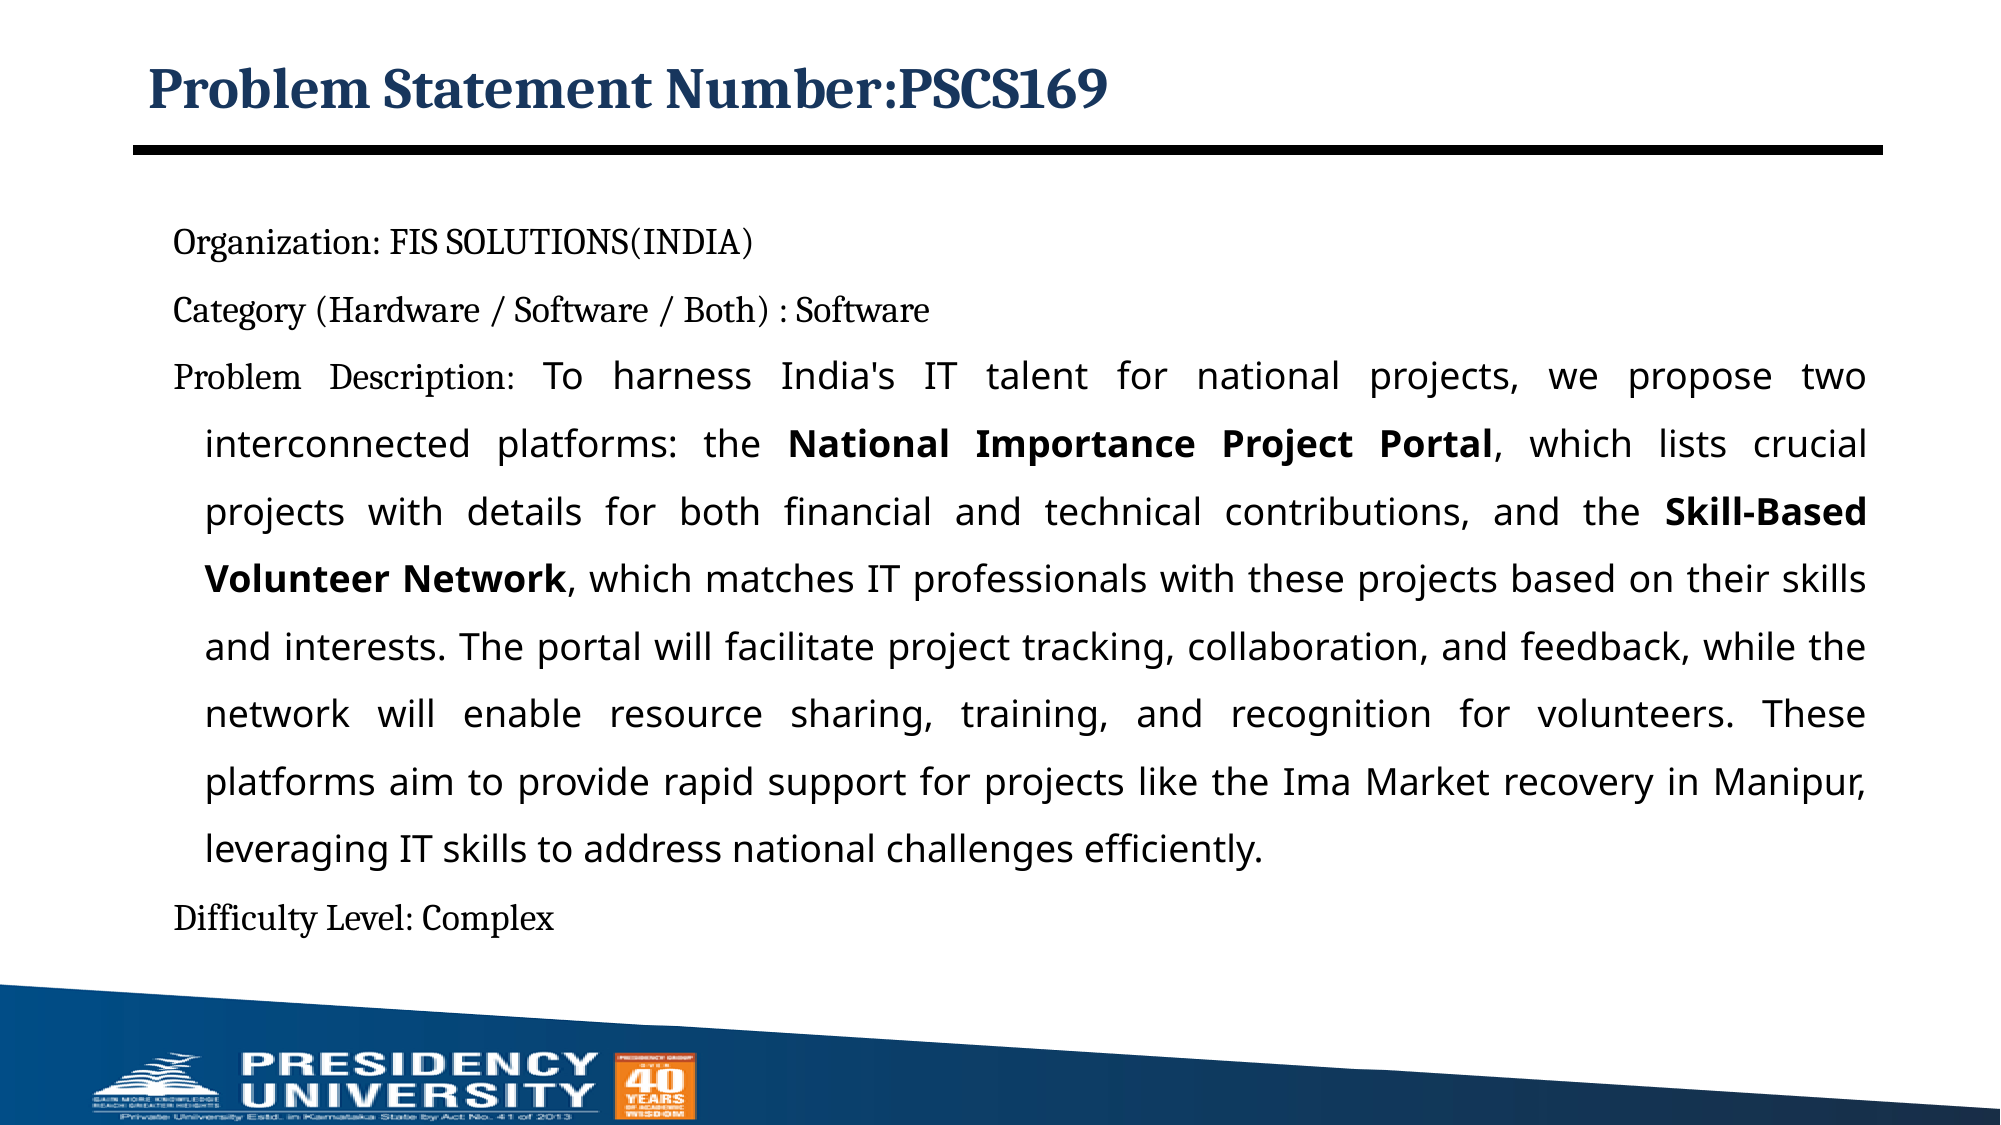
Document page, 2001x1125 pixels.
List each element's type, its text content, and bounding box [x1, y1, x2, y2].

list Organization: FIS SOLUTIONS(INDIA) Category (Hardware / Software / Both) : Software Problem Description: To harness India's IT talent for national projects, we propose two interconnected platforms: the National Importance Project Portal, which lists crucial projects with details for both financial and technical contributions, and the Skill-Based Volunteer Network, which matches IT professionals with these projects based on their skills and interests. The portal will facilitate project tracking, collaboration, and feedback, while the network will enable resource sharing, training, and recognition for volunteers. These platforms aim to provide rapid support for projects like the Ima Market recovery in Manipur, leveraging IT skills to address national challenges efficiently. Difficulty Level: Complex [133, 187, 1884, 1000]
title Problem Statement Number:PSCS169 [133, 45, 1884, 125]
picture [0, 982, 2000, 1125]
